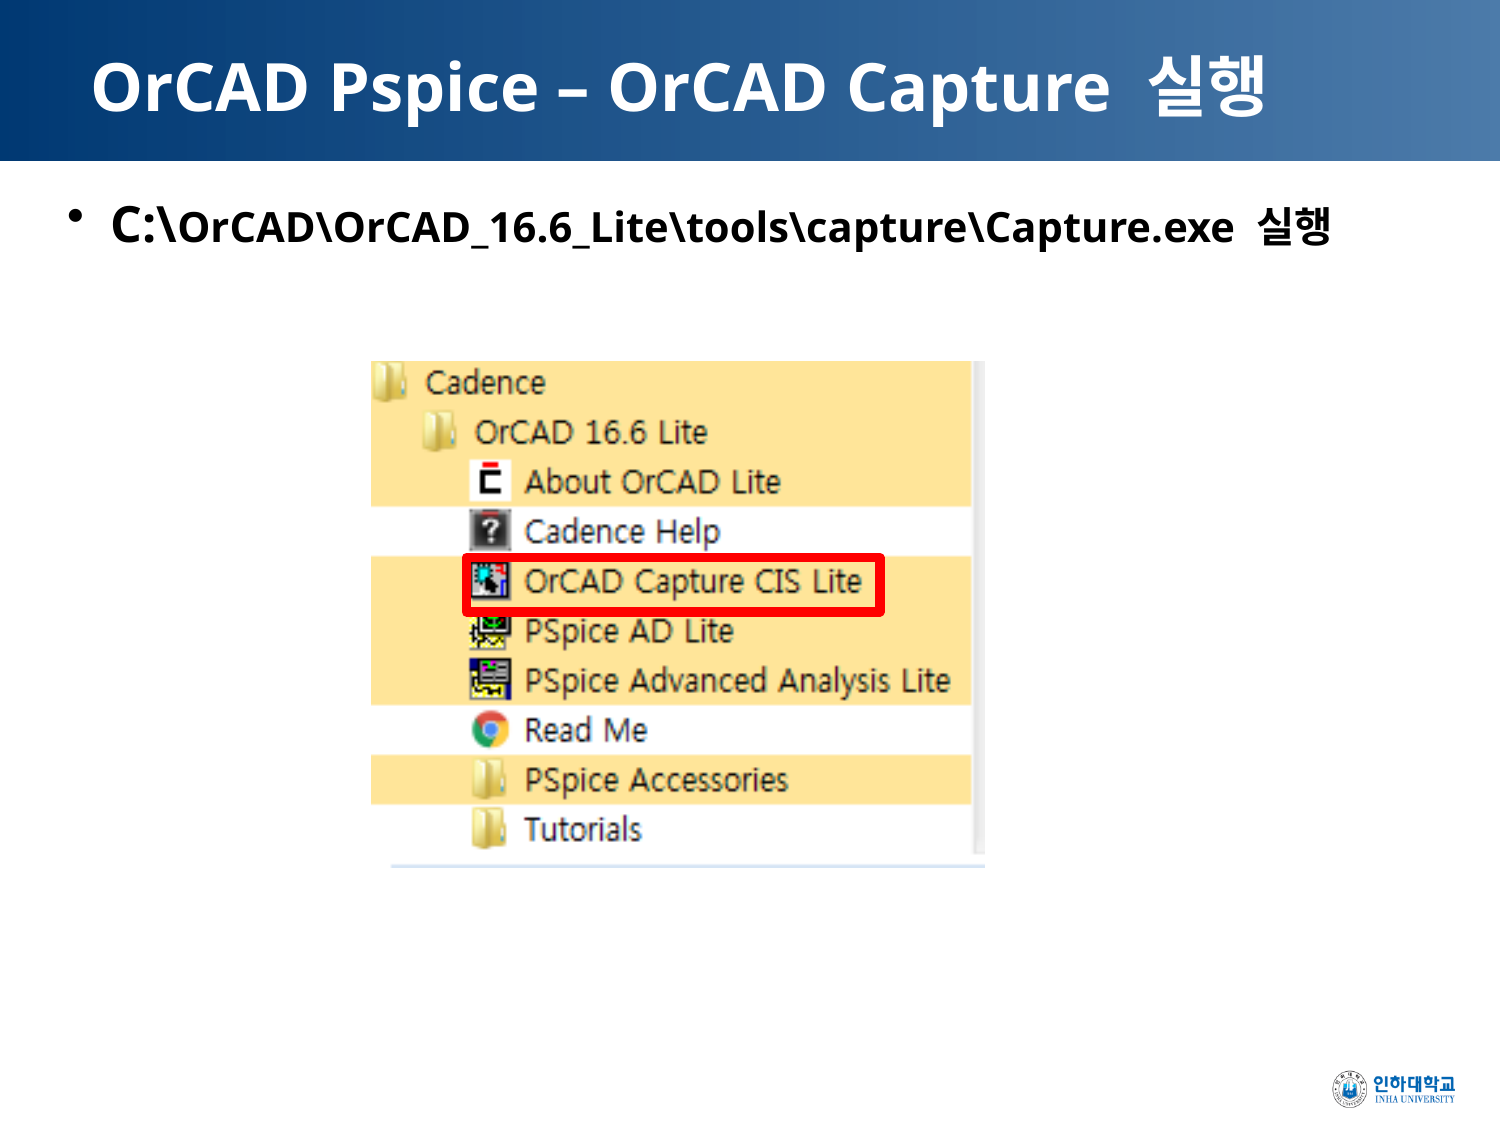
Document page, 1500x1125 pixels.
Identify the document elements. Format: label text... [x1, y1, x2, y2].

list C:\OrCAD\OrCAD_16.6_Lite\tools\capture\Capture.exe 실행 [52, 184, 1470, 1024]
title OrCAD Pspice – OrCAD Capture 실행 [74, 44, 1426, 126]
picture [1328, 1066, 1459, 1112]
picture [371, 361, 986, 868]
